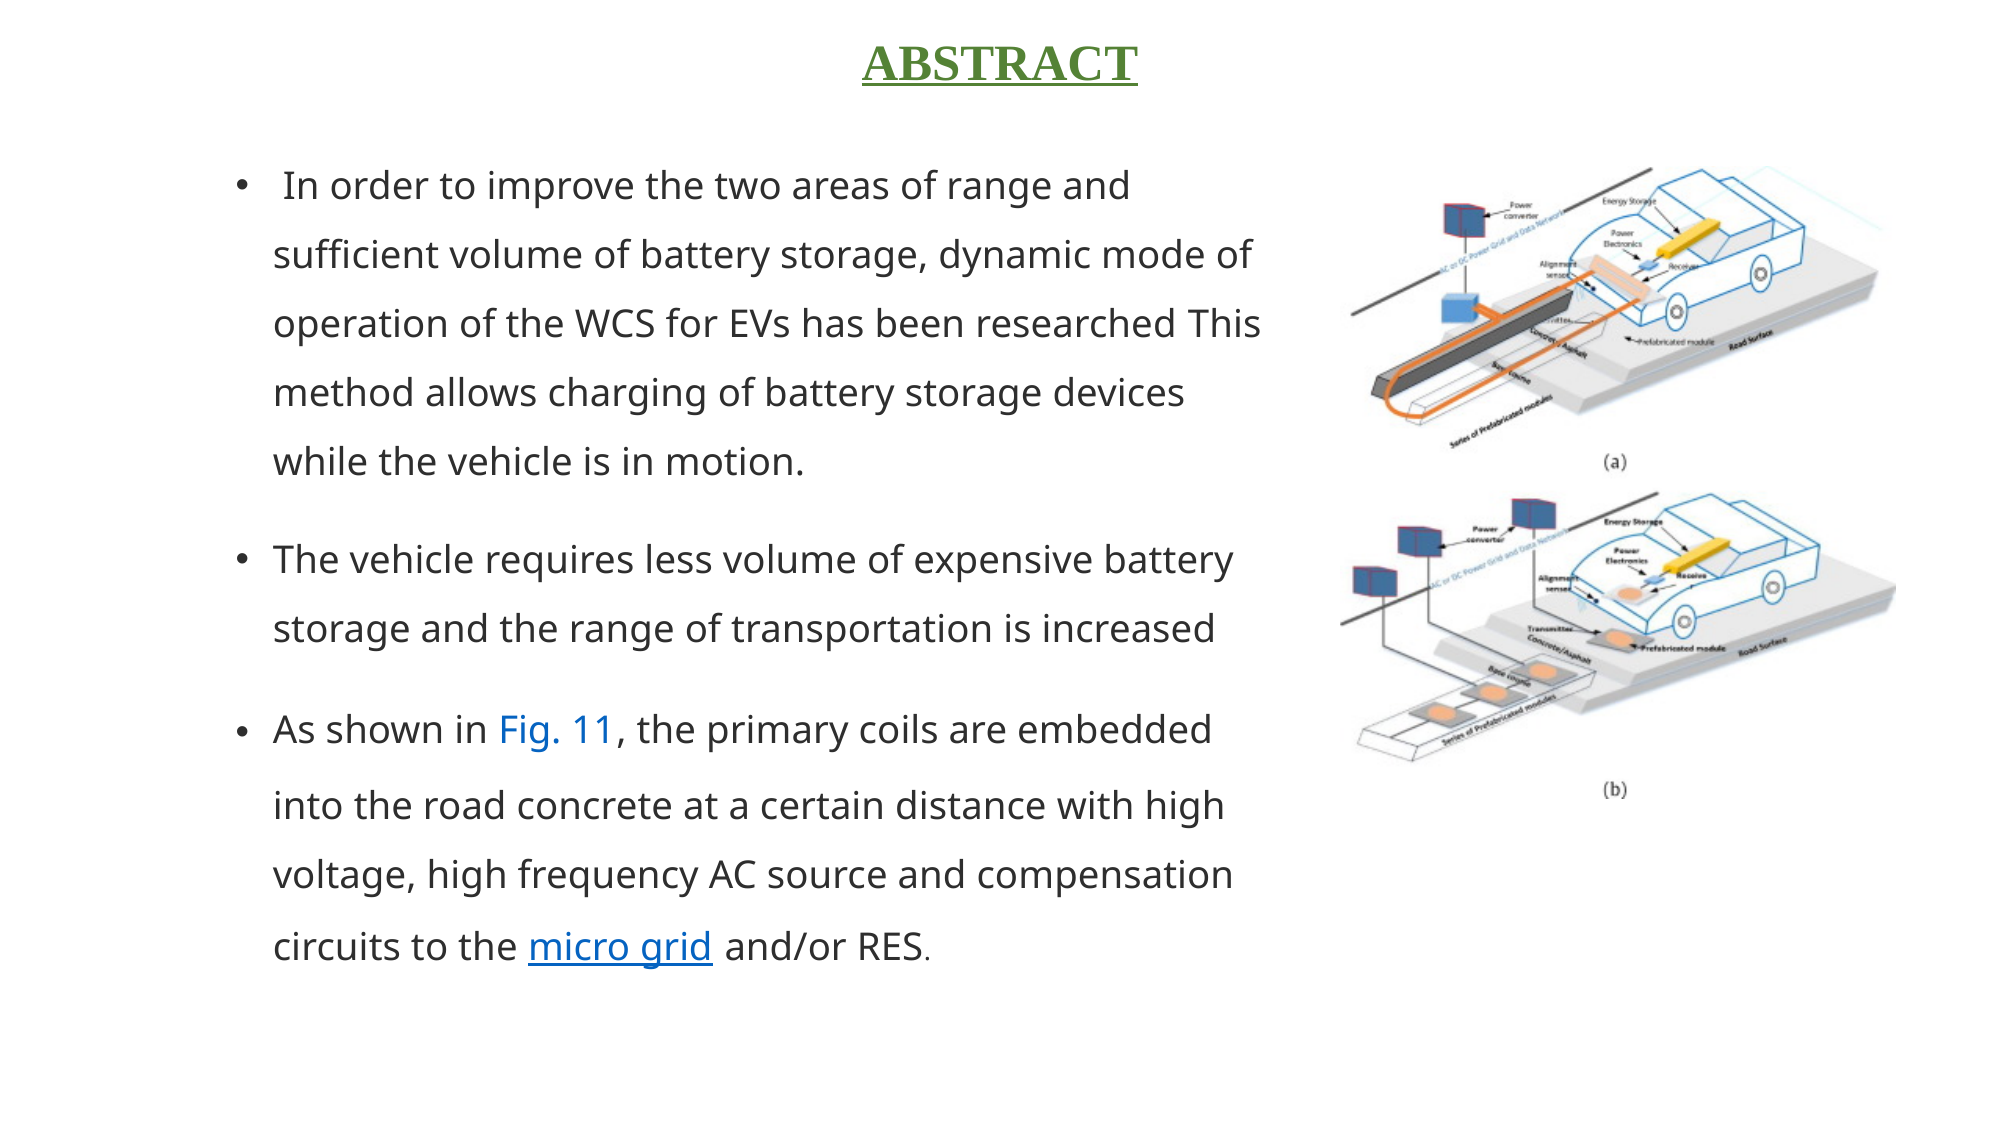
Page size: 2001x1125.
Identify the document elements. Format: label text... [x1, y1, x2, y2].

title ABSTRACT [187, 28, 1813, 167]
picture [1340, 165, 1896, 799]
list In order to improve the two areas of range and sufficient volume of battery storage, dynamic mode of operation of the WCS for EVs has been researched This method allows charging of battery storage devices while the vehicle is in motion. The vehicle requires less volume of expensive battery storage and the range of transportation is increased As shown in Fig. 11, the primary coils are embedded into the road concrete at a certain distance with high voltage, high frequency AC source and compensation circuits to the micro grid and/or RES. [146, 130, 1300, 997]
